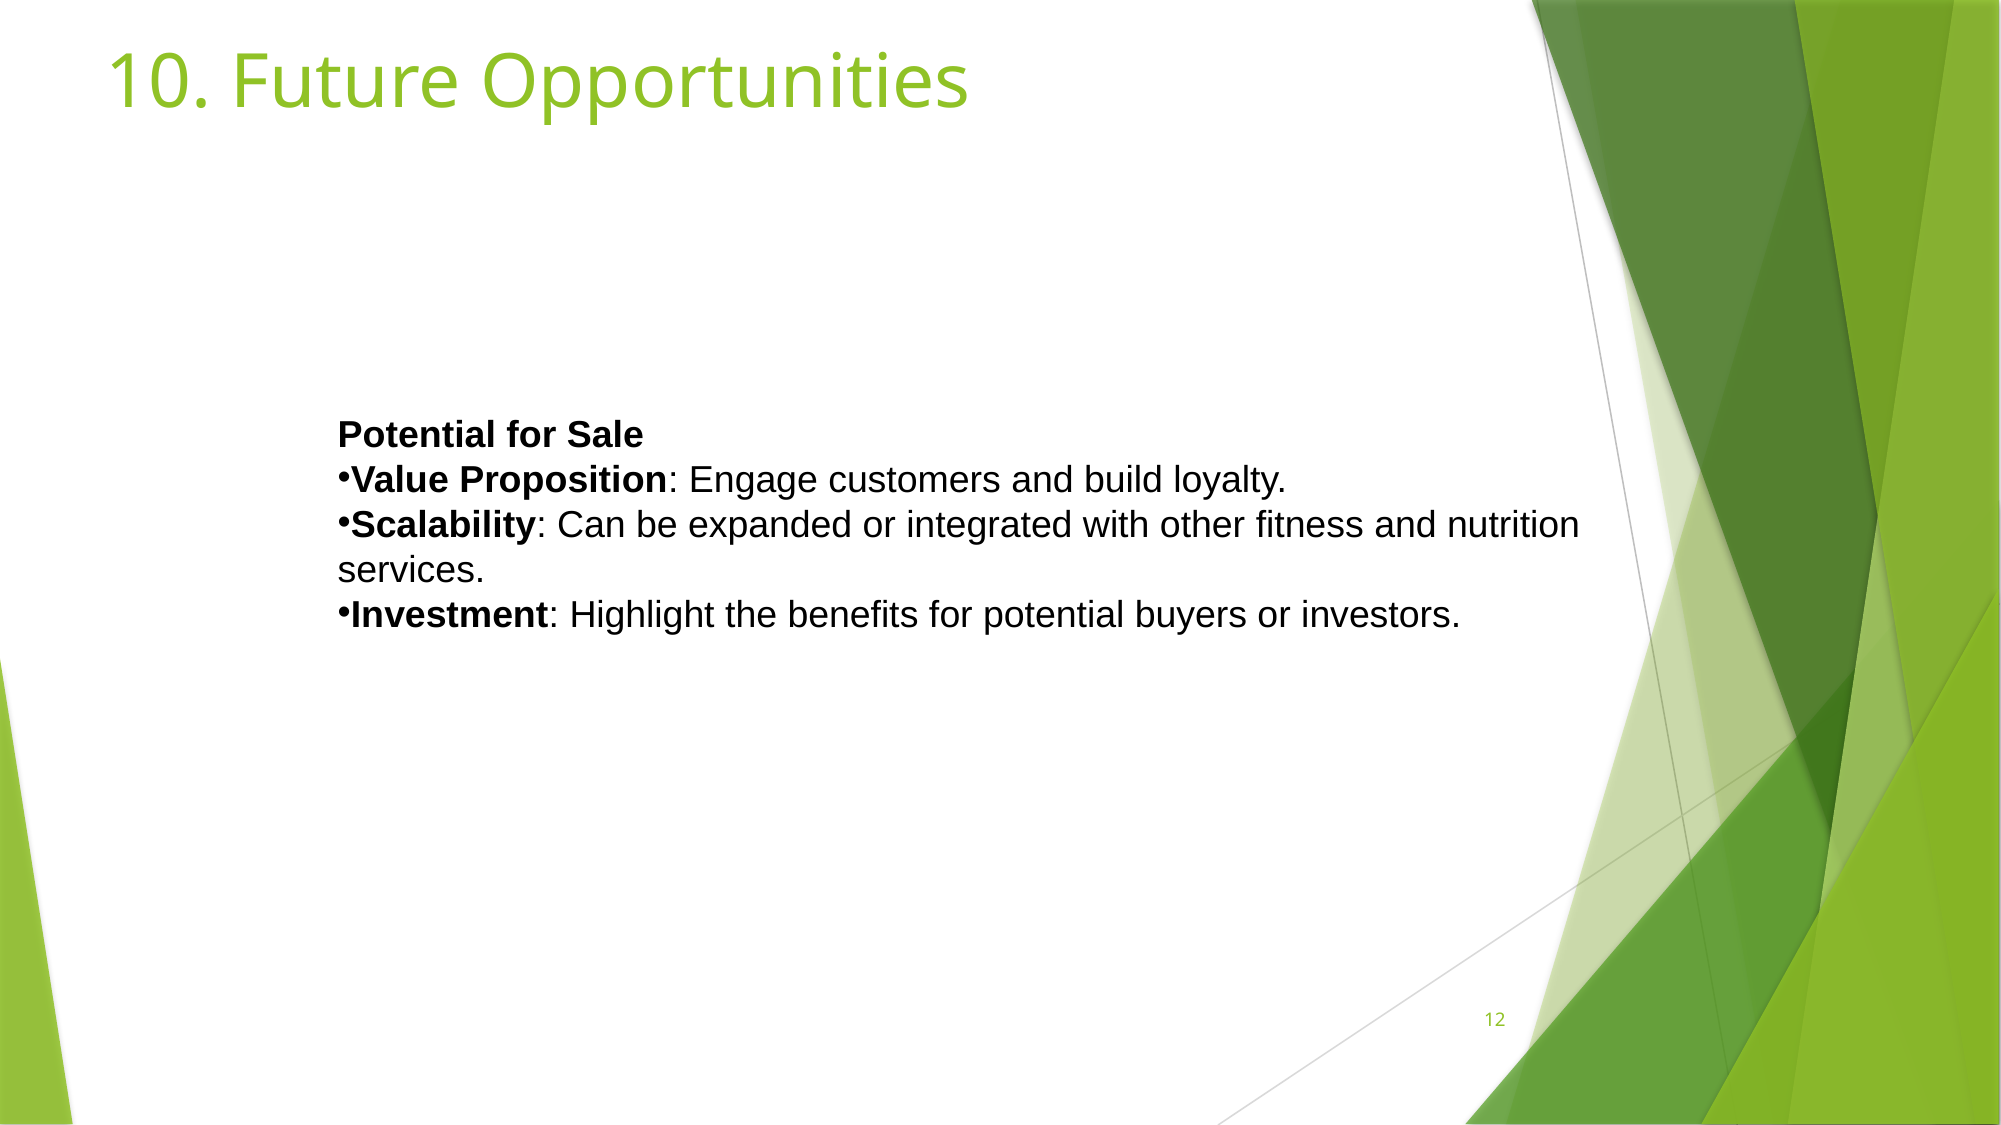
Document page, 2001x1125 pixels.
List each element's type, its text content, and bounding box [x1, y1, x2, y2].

text_box Potential for Sale Value Proposition: Engage customers and build loyalty. Scalability: Can be expanded or integrated with other fitness and nutrition services. Investment: Highlight the benefits for potential buyers or investors. [322, 402, 1598, 687]
text_box 10. Future Opportunities [70, 24, 1937, 152]
text_box [82, 177, 1571, 802]
text_box 12 [1409, 991, 1521, 1051]
